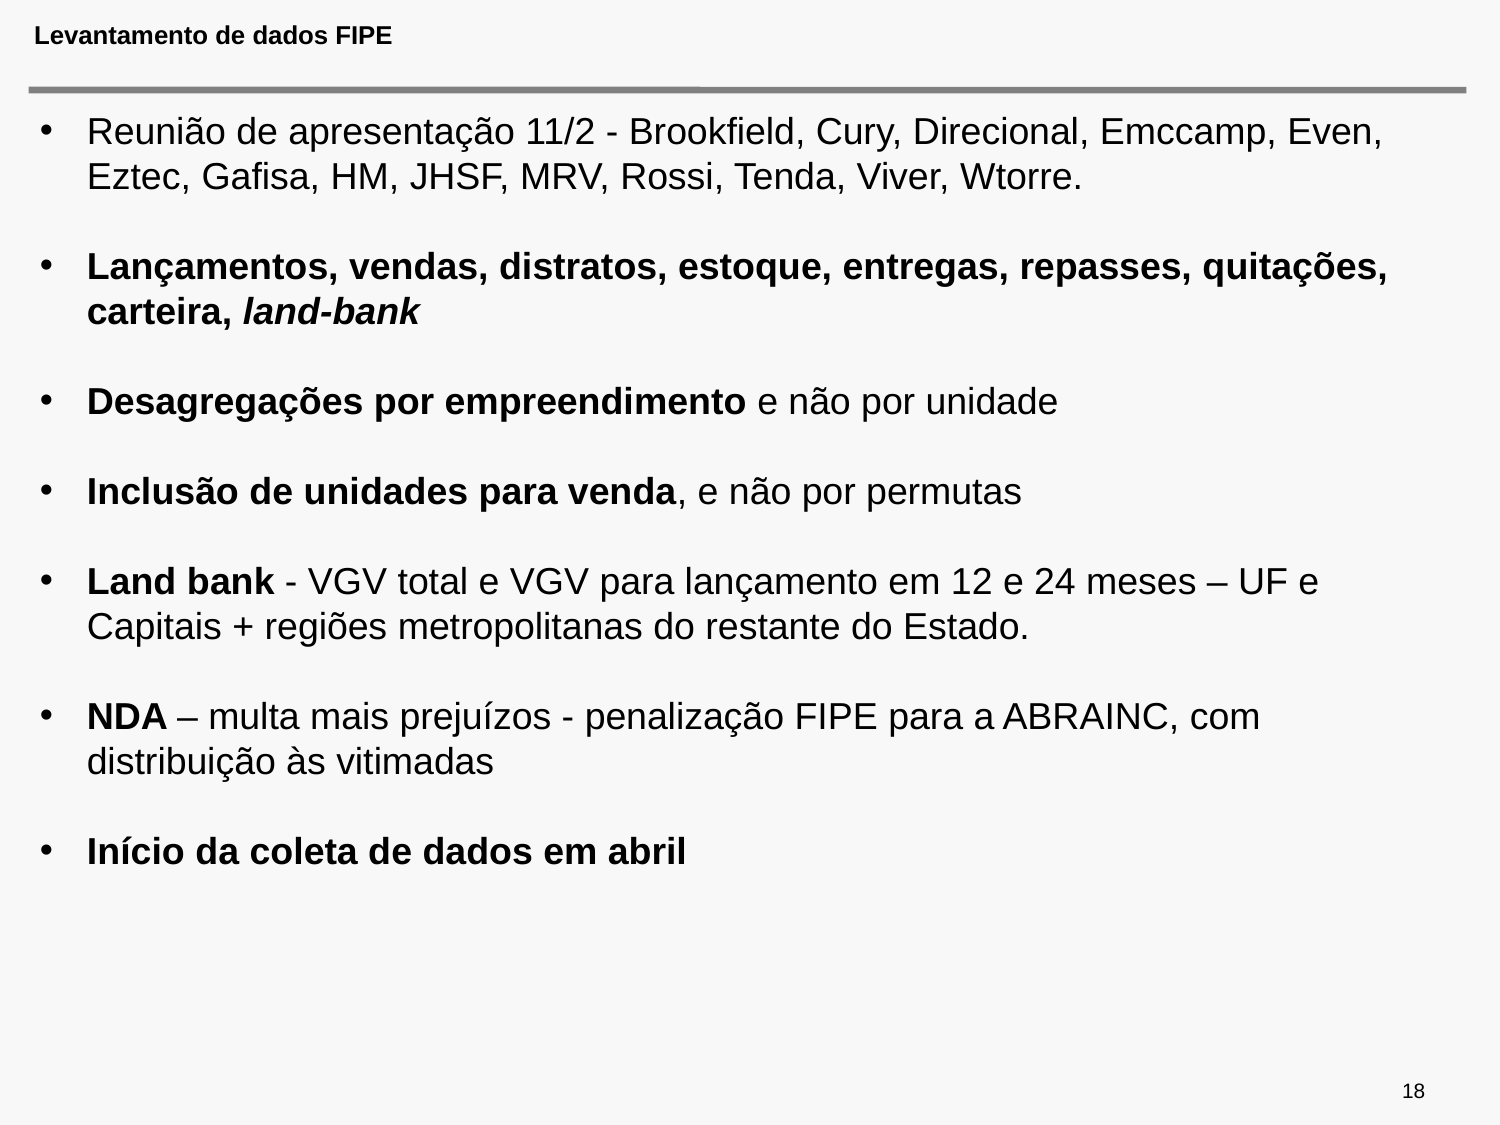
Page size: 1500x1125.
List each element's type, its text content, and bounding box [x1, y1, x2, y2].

title Levantamento de dados FIPE [33, 22, 1461, 51]
text_box Reunião de apresentação 11/2 - Brookfield, Cury, Direcional, Emccamp, Even, Eztec, Gafisa, HM, JHSF, MRV, Rossi, Tenda, Viver, Wtorre. Lançamentos, vendas, distratos, estoque, entregas, repasses, quitações, carteira, land-bank Desagregações por empreendimento e não por unidade Inclusão de unidades para venda, e não por permutas Land bank - VGV total e VGV para lançamento em 12 e 24 meses – UF e Capitais + regiões metropolitanas do restante do Estado. NDA – multa mais prejuízos - penalização FIPE para a ABRAINC, com distribuição às vitimadas Início da coleta de dados em abril [29, 101, 1445, 1013]
text_box 18 [1074, 1077, 1425, 1103]
